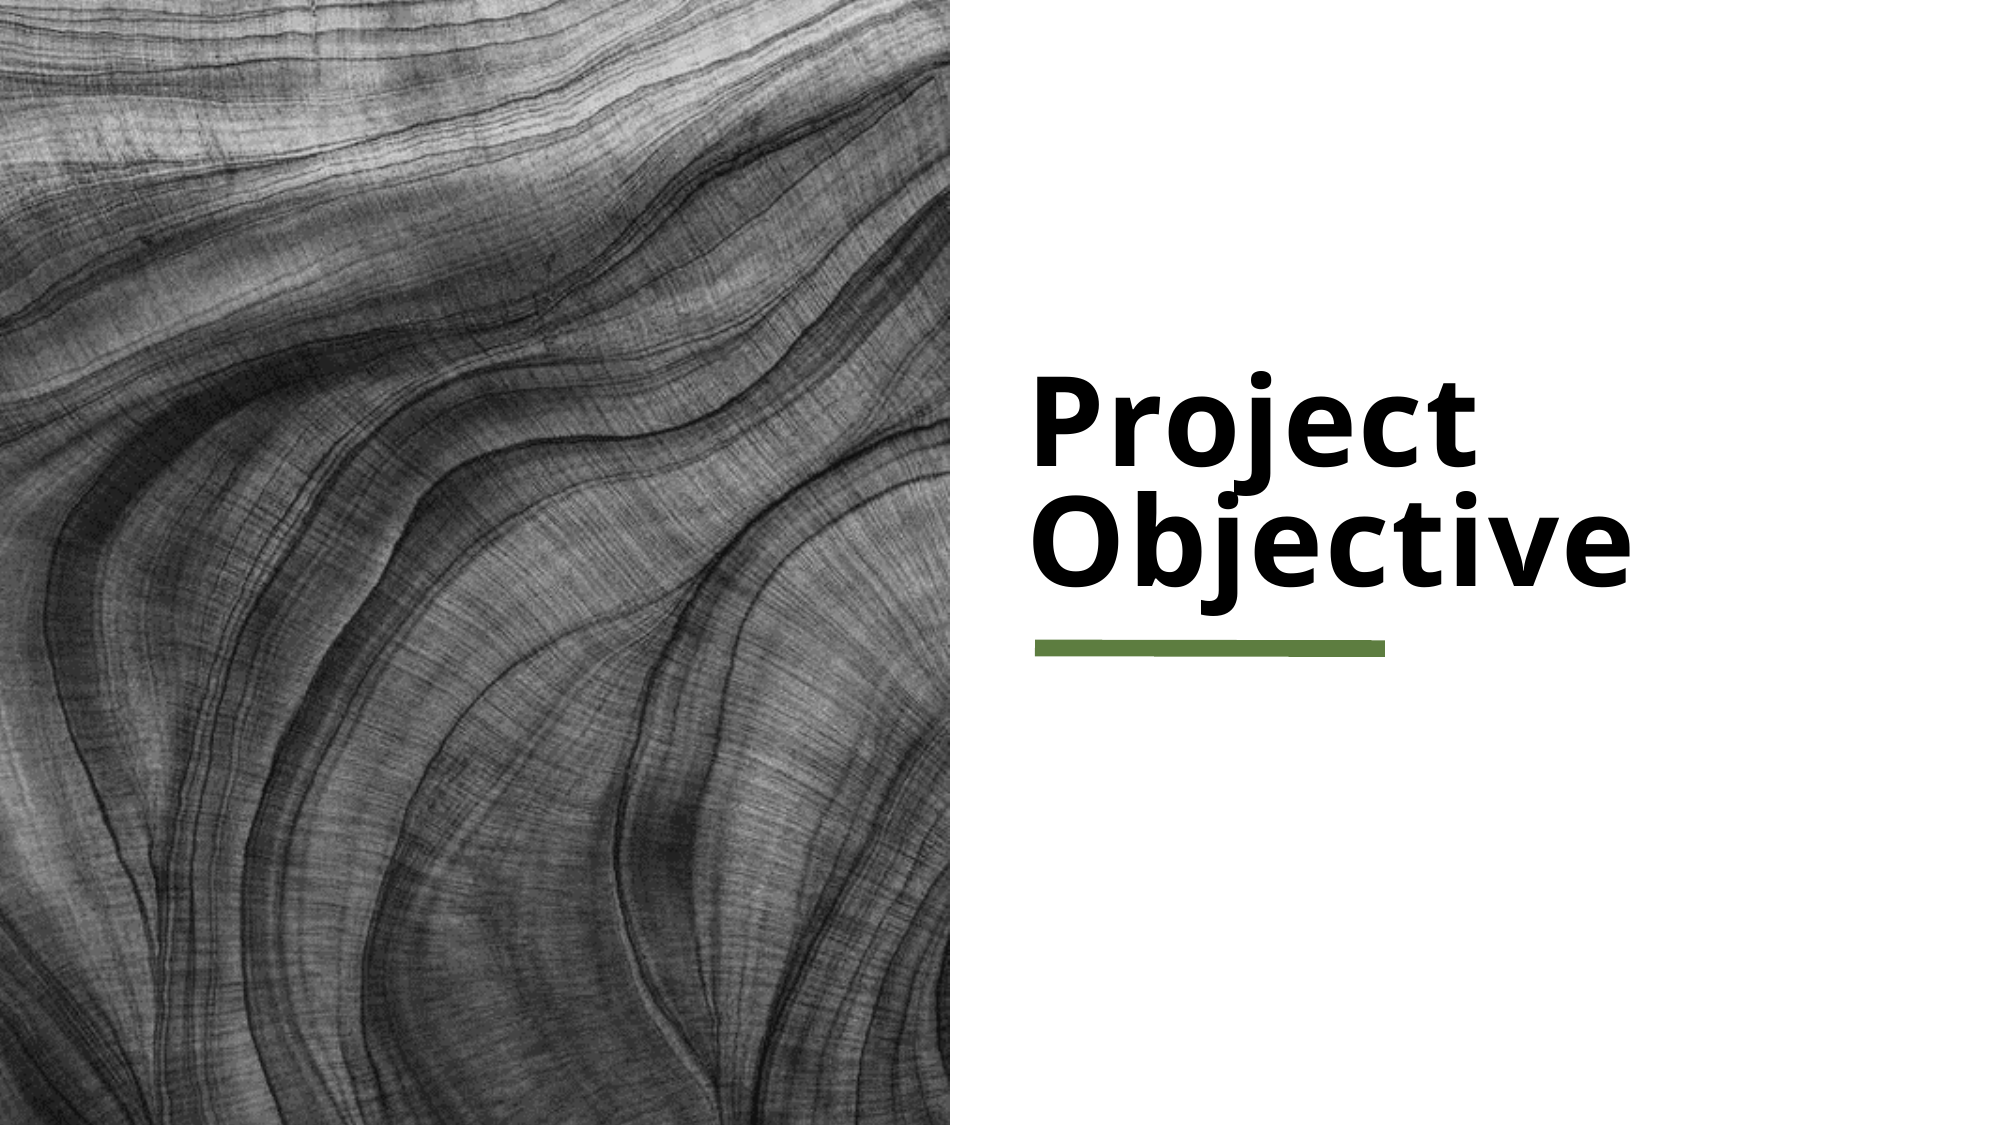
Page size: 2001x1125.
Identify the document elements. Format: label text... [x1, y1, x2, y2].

title Project Objective [1026, 70, 1977, 611]
picture [0, 0, 950, 1125]
